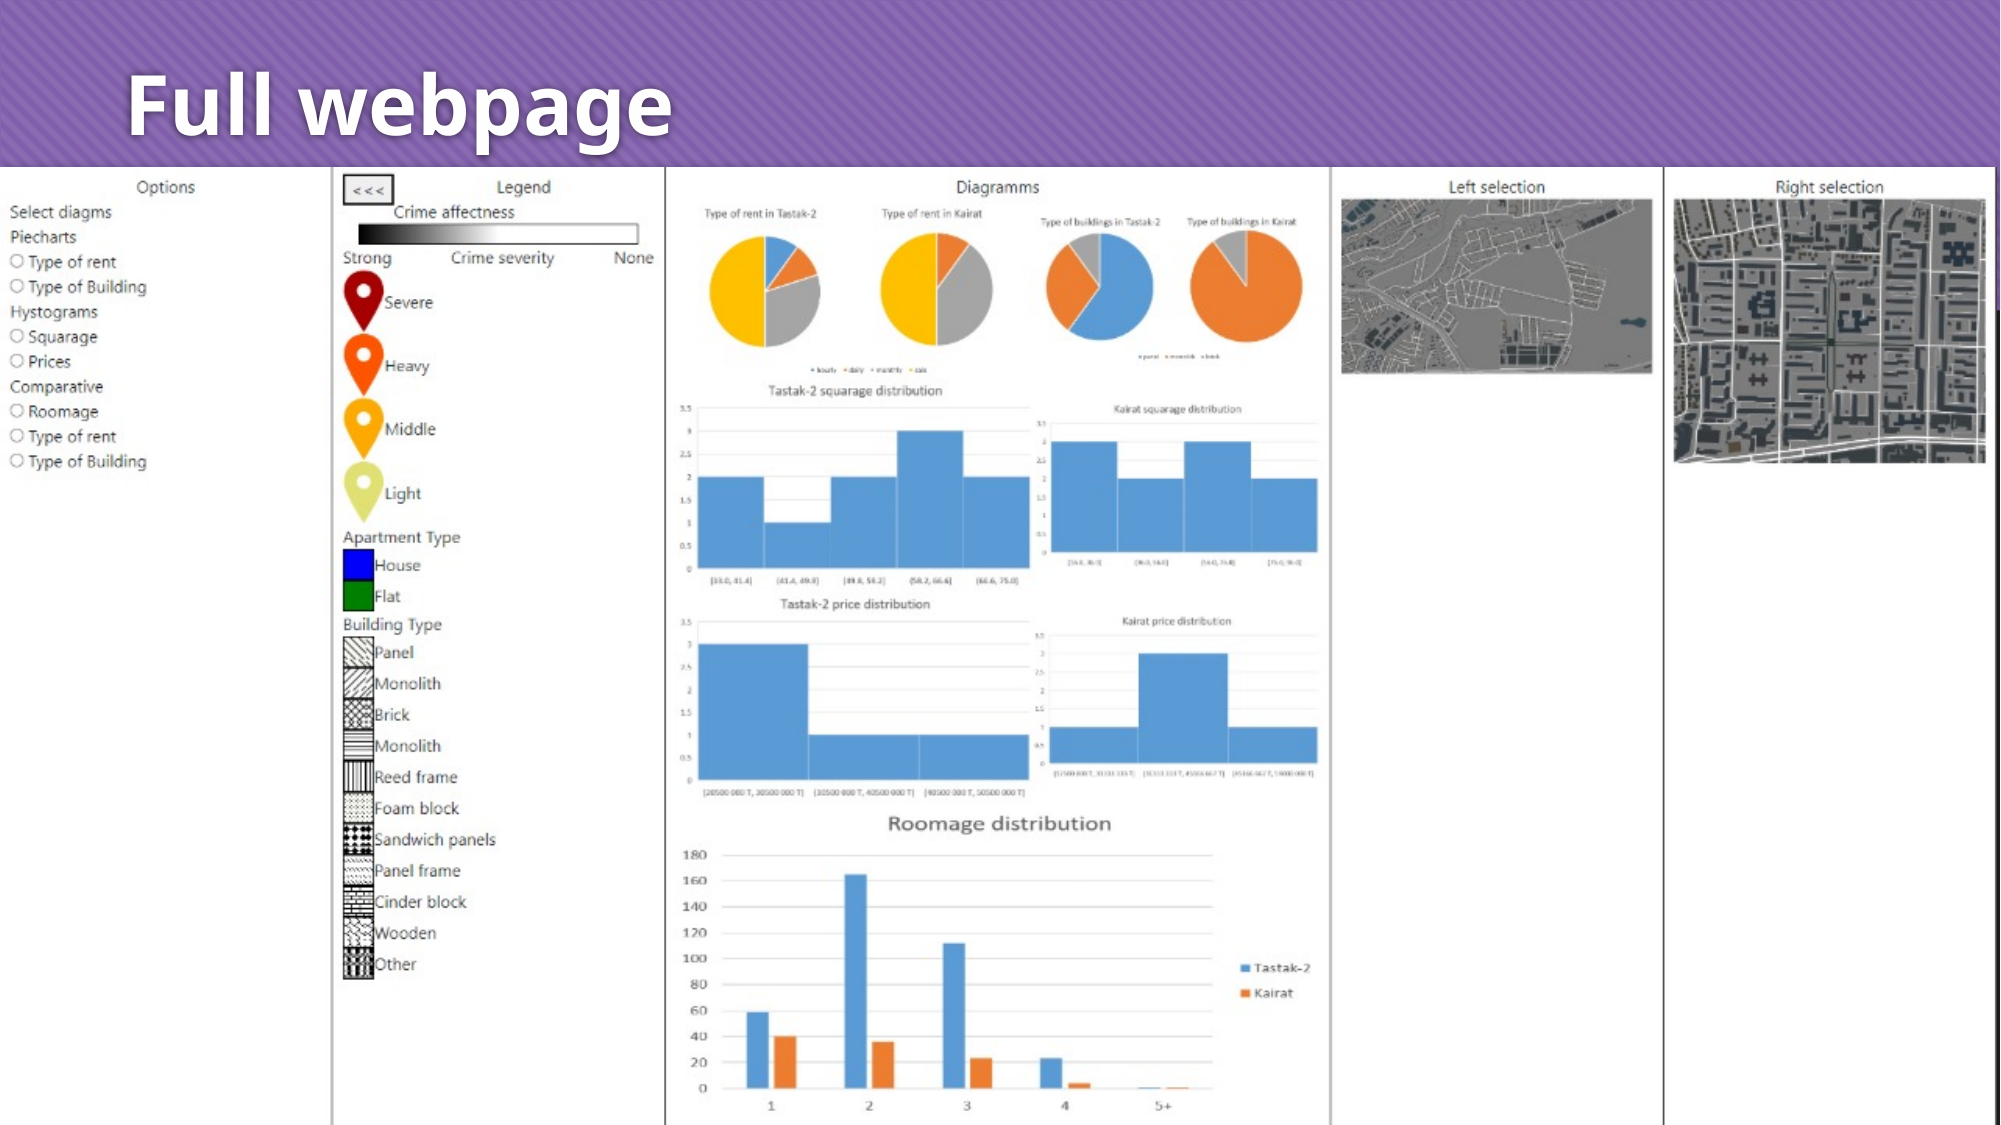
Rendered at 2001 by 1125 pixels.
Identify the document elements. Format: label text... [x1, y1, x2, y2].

title Full webpage [109, 0, 1844, 160]
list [0, 167, 1997, 1125]
